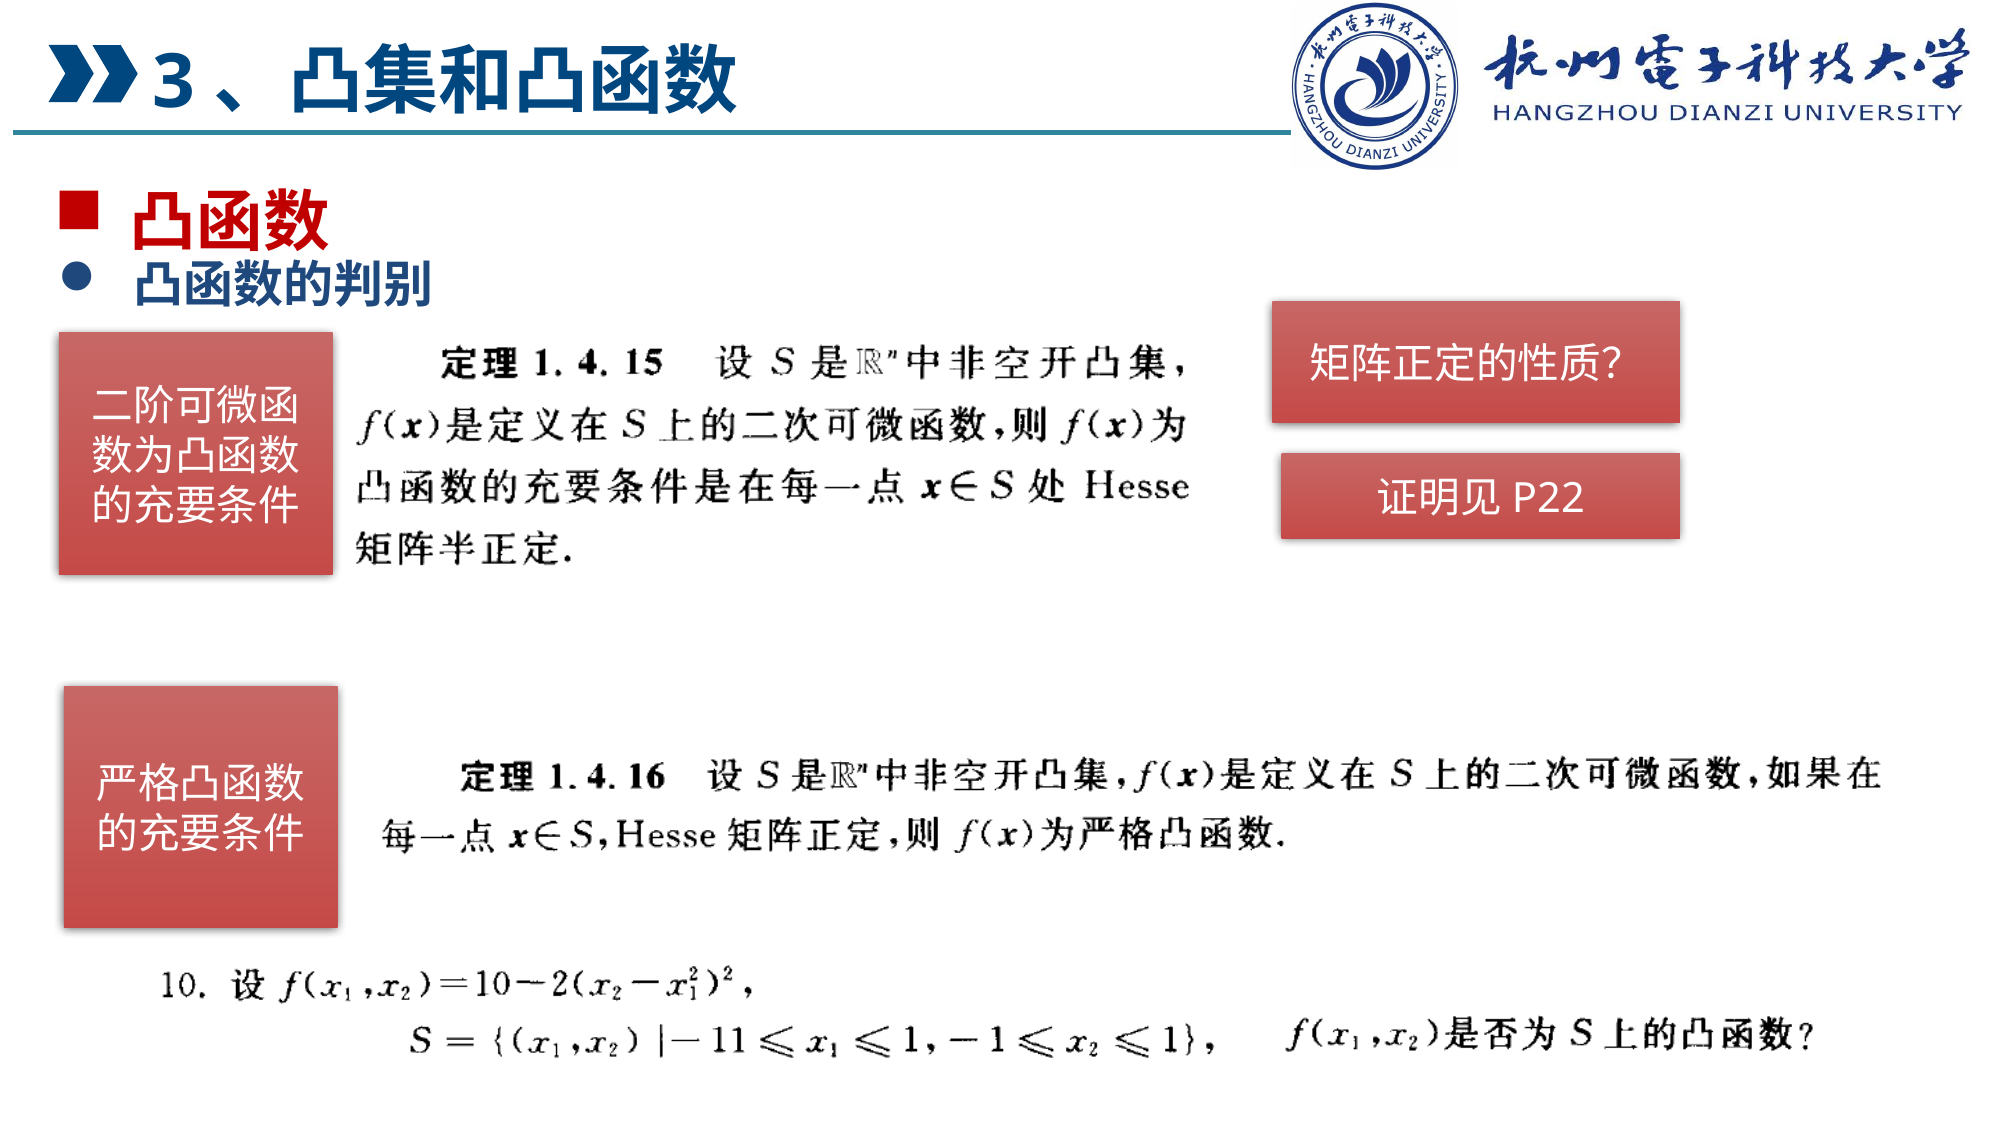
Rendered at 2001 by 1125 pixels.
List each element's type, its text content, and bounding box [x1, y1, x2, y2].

picture [1290, 2, 1459, 170]
text_box 凸函数的判别 [43, 245, 595, 321]
picture [1482, 26, 1970, 122]
text_box 严格凸函数的充要条件 [63, 686, 338, 928]
picture [351, 328, 1215, 575]
picture [368, 749, 1903, 865]
text_box 凸函数 [40, 133, 352, 266]
text_box 证明见P22 [1281, 453, 1680, 539]
text_box 3、凸集和凸函数 [137, 25, 819, 130]
text_box [92, 45, 138, 103]
text_box [48, 44, 94, 103]
text_box 矩阵正定的性质？ [1272, 301, 1680, 423]
text_box 二阶可微函数为凸函数的充要条件 [58, 332, 333, 575]
picture [137, 960, 1845, 1098]
